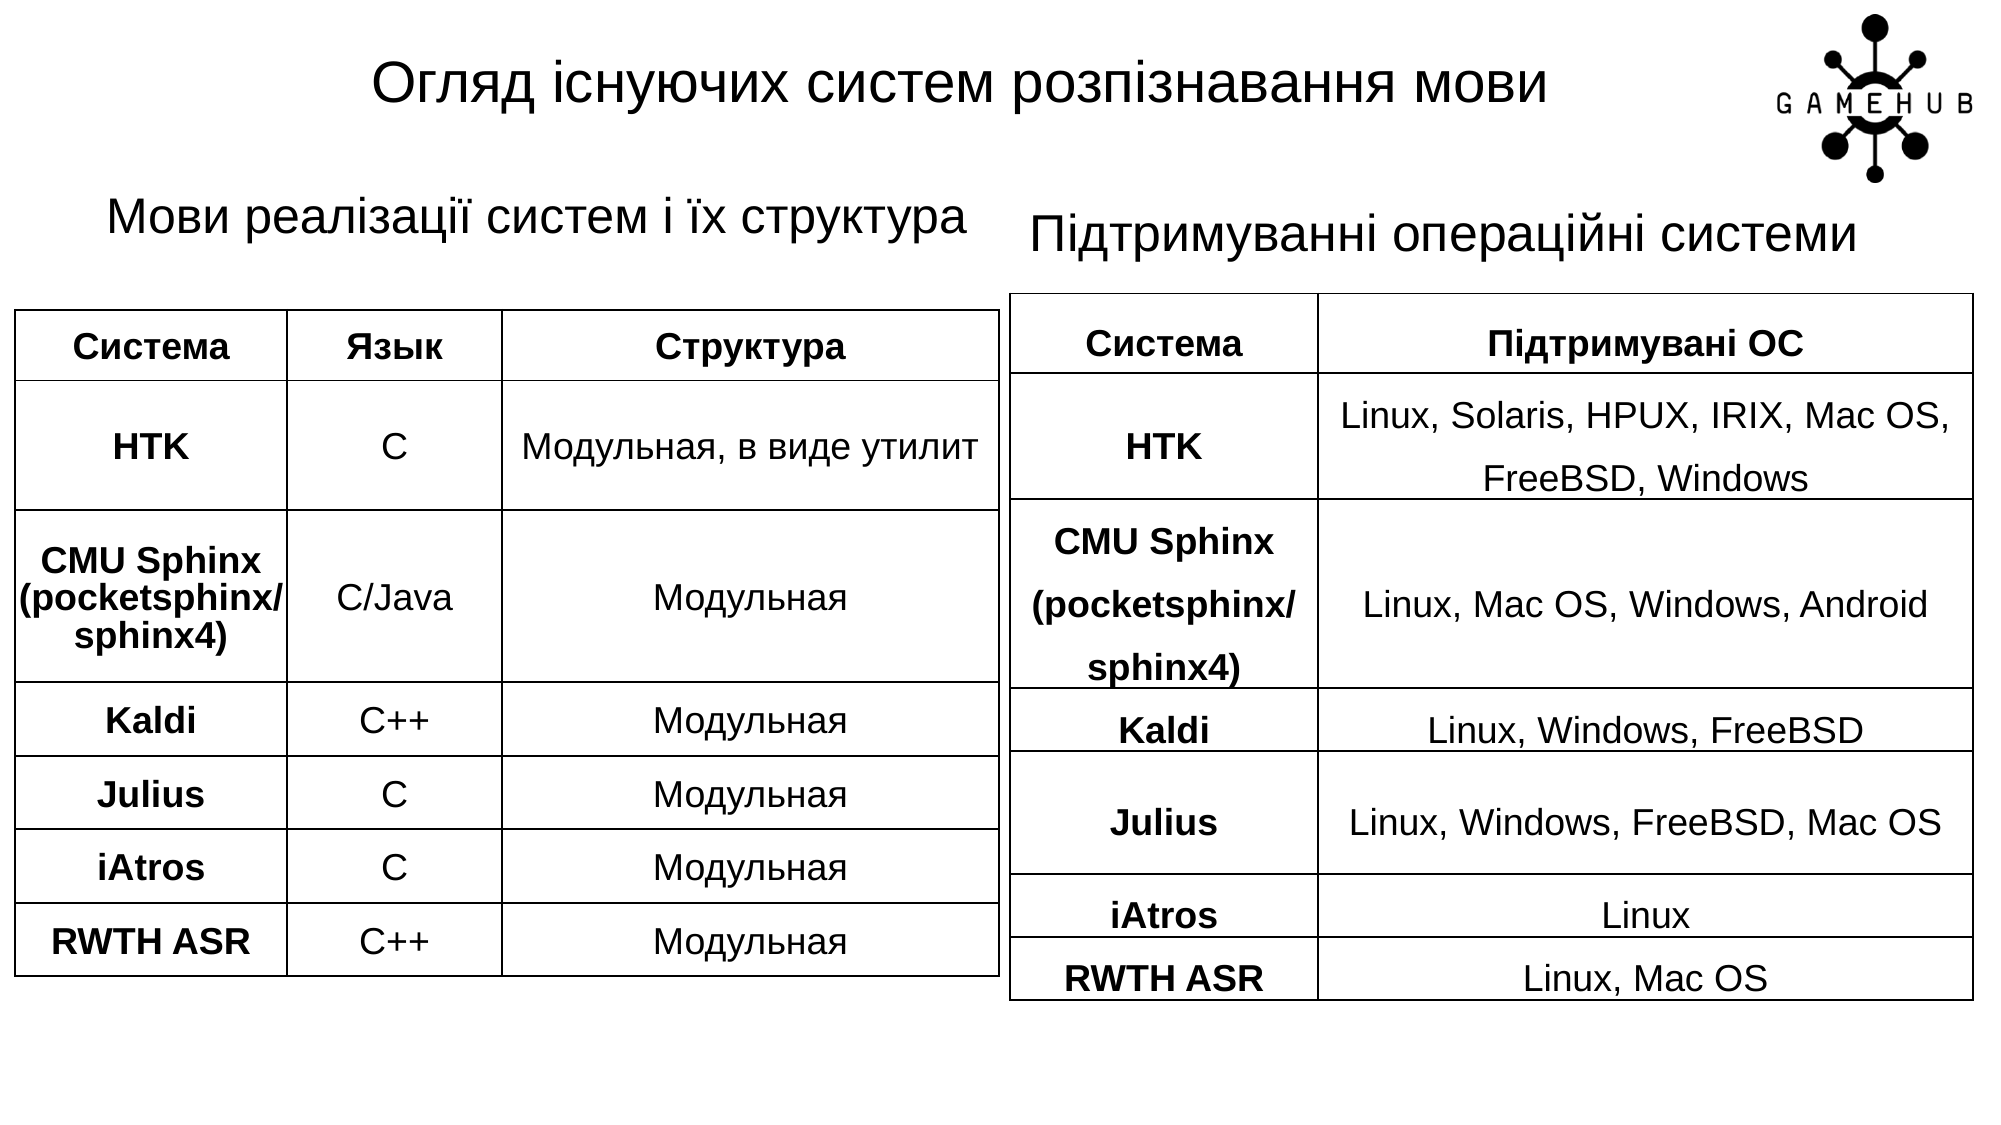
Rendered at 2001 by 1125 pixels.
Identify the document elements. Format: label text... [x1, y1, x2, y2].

table_header Підтримувані ОС [1319, 294, 1972, 372]
table_cell Linux, Mac OS [1319, 938, 1972, 999]
table_cell Linux, Windows, FreeBSD, Mac OS [1319, 752, 1972, 873]
table_cell HTK [16, 381, 286, 509]
table_cell Модульная [503, 511, 998, 681]
table_cell C++ [288, 683, 501, 755]
table_header Система [16, 311, 286, 380]
text_box Підтримуванні операційні системи [986, 186, 1904, 285]
table_cell Модульная [503, 904, 998, 975]
table_cell RWTH ASR [1011, 938, 1317, 999]
table_cell RWTH ASR [16, 904, 286, 975]
table_cell CMU Sphinx (pocketsphinx/ sphinx4) [1011, 500, 1317, 687]
table_cell Модульная, в виде утилит [503, 381, 998, 509]
table_header Система [1011, 294, 1317, 372]
table_cell Linux [1319, 875, 1972, 936]
table_cell Linux, Mac OS, Windows, Android [1319, 500, 1972, 687]
table_cell Julius [16, 757, 286, 828]
picture [1775, 14, 1974, 183]
table_cell Linux, Windows, FreeBSD [1319, 689, 1972, 750]
table_cell Модульная [503, 757, 998, 828]
table_cell C [288, 830, 501, 902]
table_cell Kaldi [16, 683, 286, 755]
table_cell Julius [1011, 752, 1317, 873]
table_cell HTK [1011, 374, 1317, 498]
table_cell iAtros [1011, 875, 1317, 936]
title Огляд існуючих систем розпізнавання мови [98, 18, 1775, 148]
table_cell iAtros [16, 830, 286, 902]
table_cell C++ [288, 904, 501, 975]
list Мови реалізації систем і їх структура [30, 182, 1043, 273]
table_cell CMU Sphinx (pocketsphinx/sphinx4) [16, 511, 286, 681]
table_cell C [288, 757, 501, 828]
table_header Язык [288, 311, 501, 380]
table_cell Kaldi [1011, 689, 1317, 750]
table_cell Модульная [503, 683, 998, 755]
table_cell С [288, 381, 501, 509]
table_cell Модульная [503, 830, 998, 902]
table_header Структура [503, 311, 998, 380]
table_cell Linux, Solaris, HPUX, IRIX, Mac OS, FreeBSD, Windows [1319, 374, 1972, 498]
table_cell C/Java [288, 511, 501, 681]
